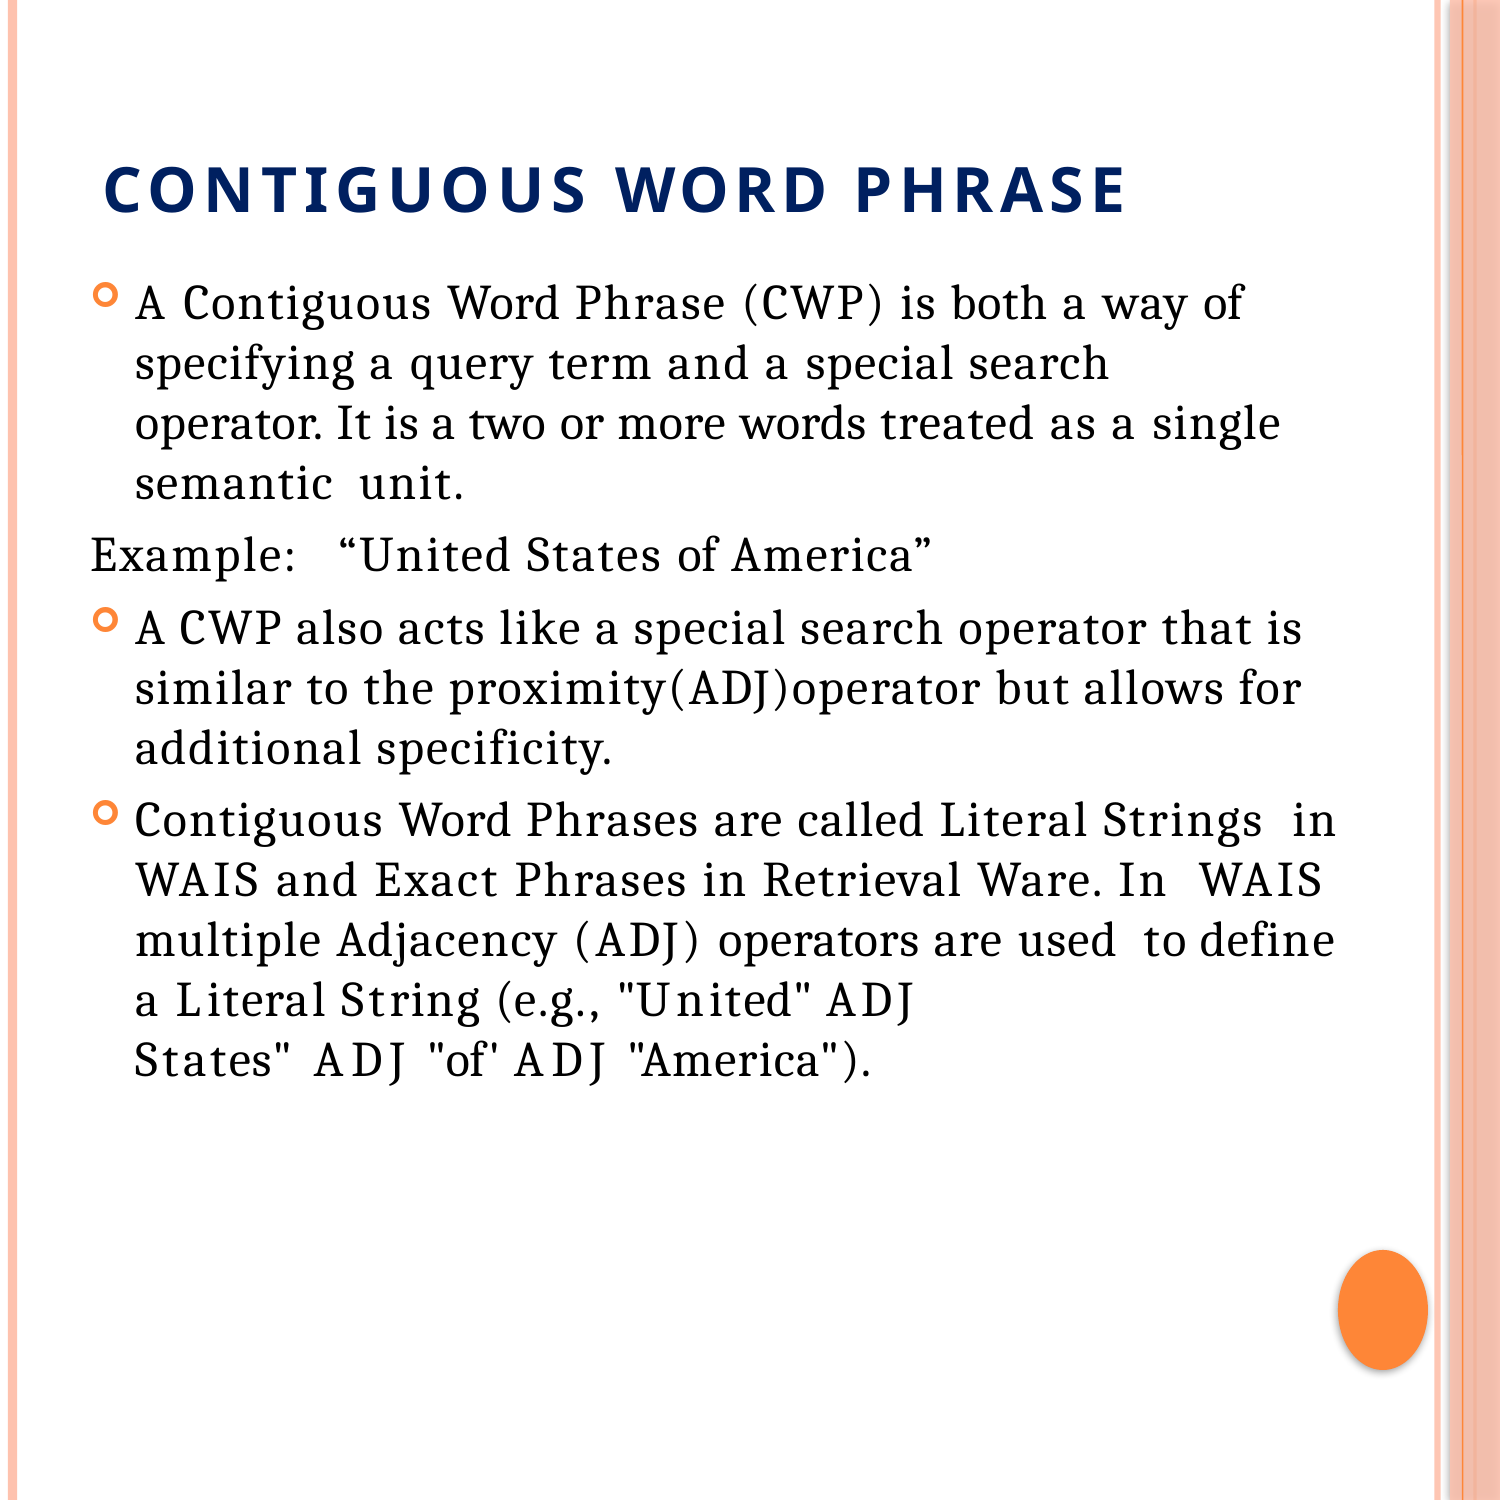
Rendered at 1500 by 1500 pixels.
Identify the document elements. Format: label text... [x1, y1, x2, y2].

text_box A Contiguous Word Phrase (CWP) is both a way of specifying a query term and a special search operator. It is a two or more words treated as a single semantic unit. Example: “United States of America” A CWP also acts like a special search operator that is similar to the proximity(ADJ)operator but allows for additional specificity. Contiguous Word Phrases are called Literal Strings in WAIS and Exact Phrases in Retrieval Ware. In WAIS multiple Adjacency (ADJ) operators are used to define a Literal String (e.g., "United" ADJ States" ADJ "of' ADJ "America"). [87, 267, 1359, 1087]
title CONTIGUOUS WORD PHRASE [99, 0, 1338, 225]
